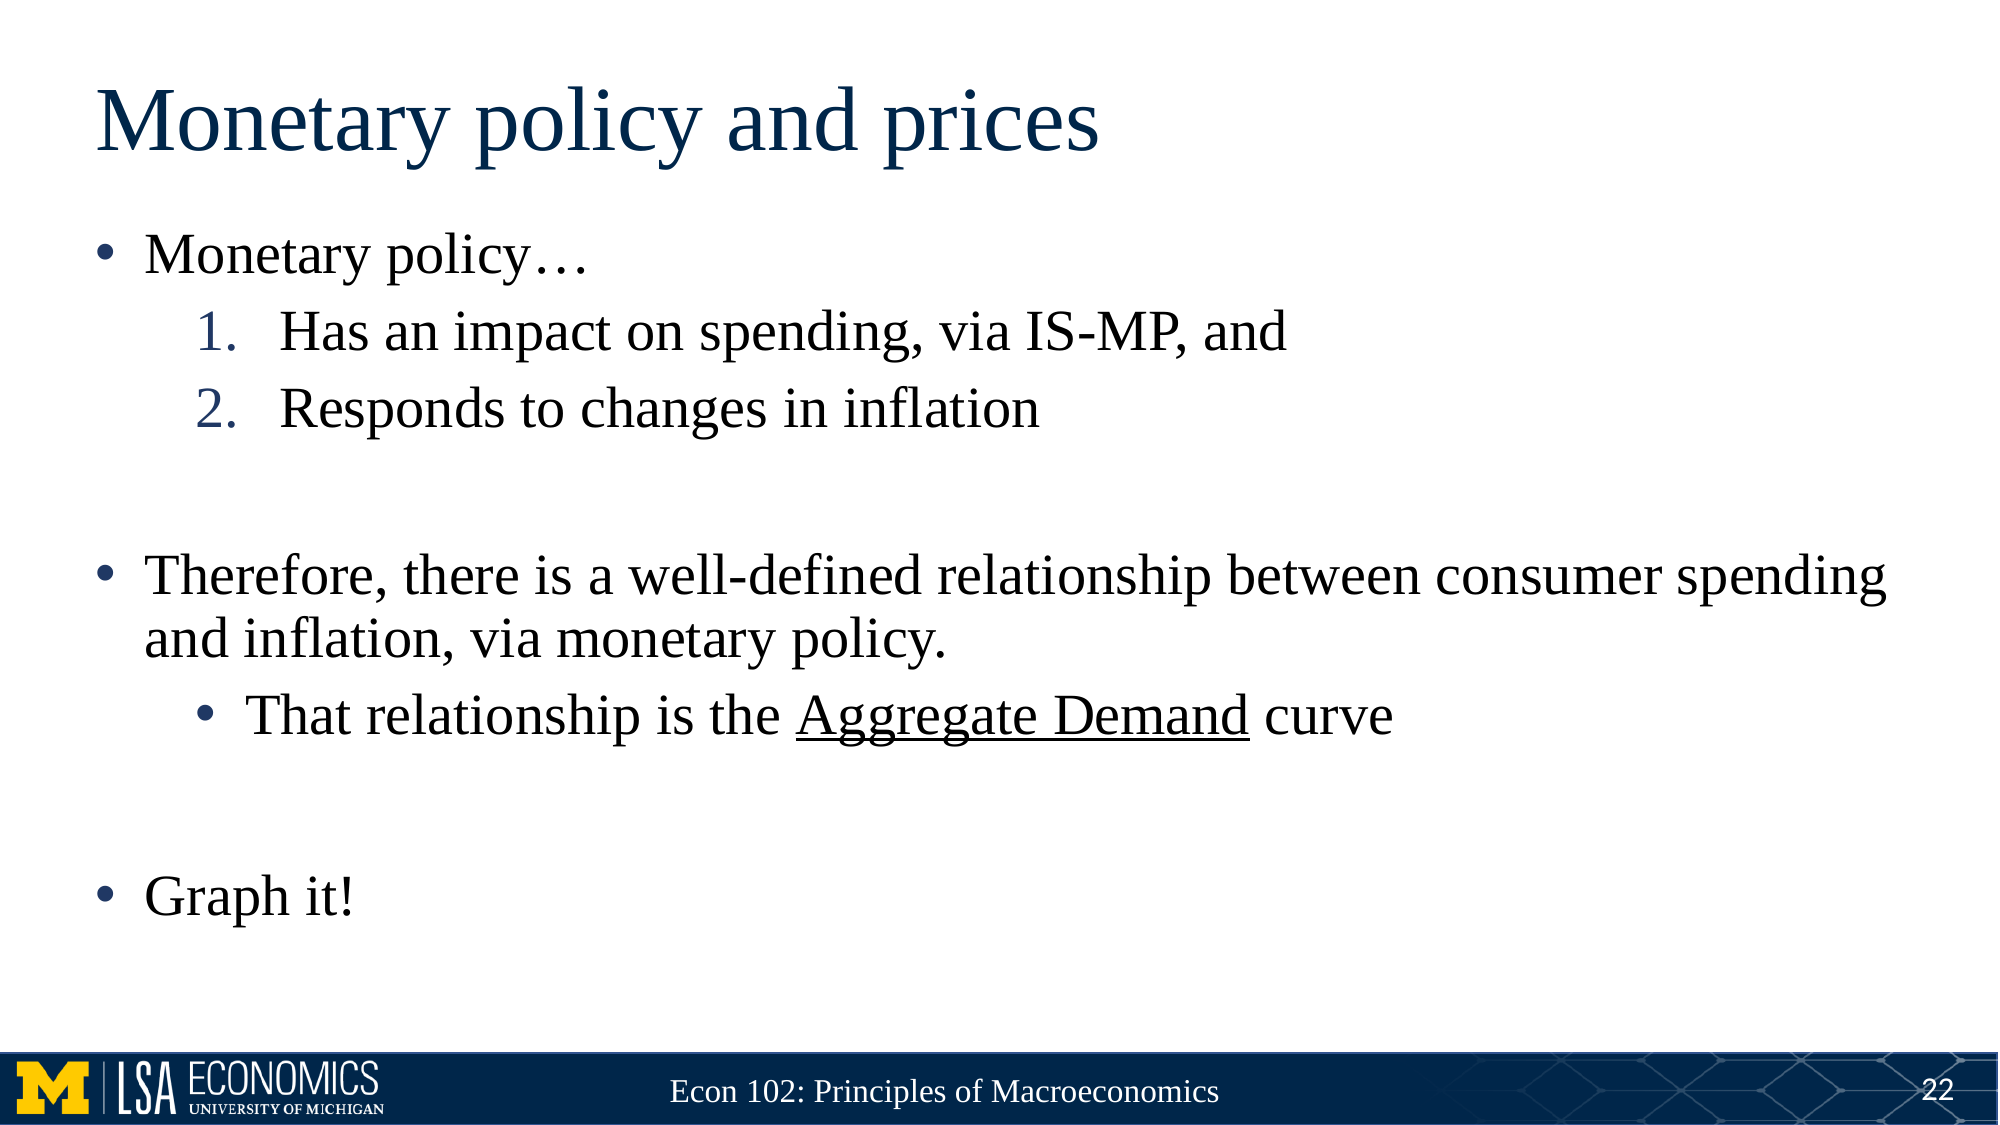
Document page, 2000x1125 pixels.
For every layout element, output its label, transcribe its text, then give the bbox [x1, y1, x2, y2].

picture [1363, 1052, 2000, 1125]
picture [16, 1060, 384, 1115]
list Monetary policy… Has an impact on spending, via IS-MP, and Responds to changes in inflation Therefore, there is a well-defined relationship between consumer spending and inflation, via monetary policy. That relationship is the Aggregate Demand curve Graph it! [75, 213, 1925, 1021]
slide_number 22 [1834, 1057, 1975, 1117]
title Monetary policy and prices [75, 59, 1925, 182]
footer Econ 102: Principles of Macroeconomics [607, 1059, 1283, 1120]
